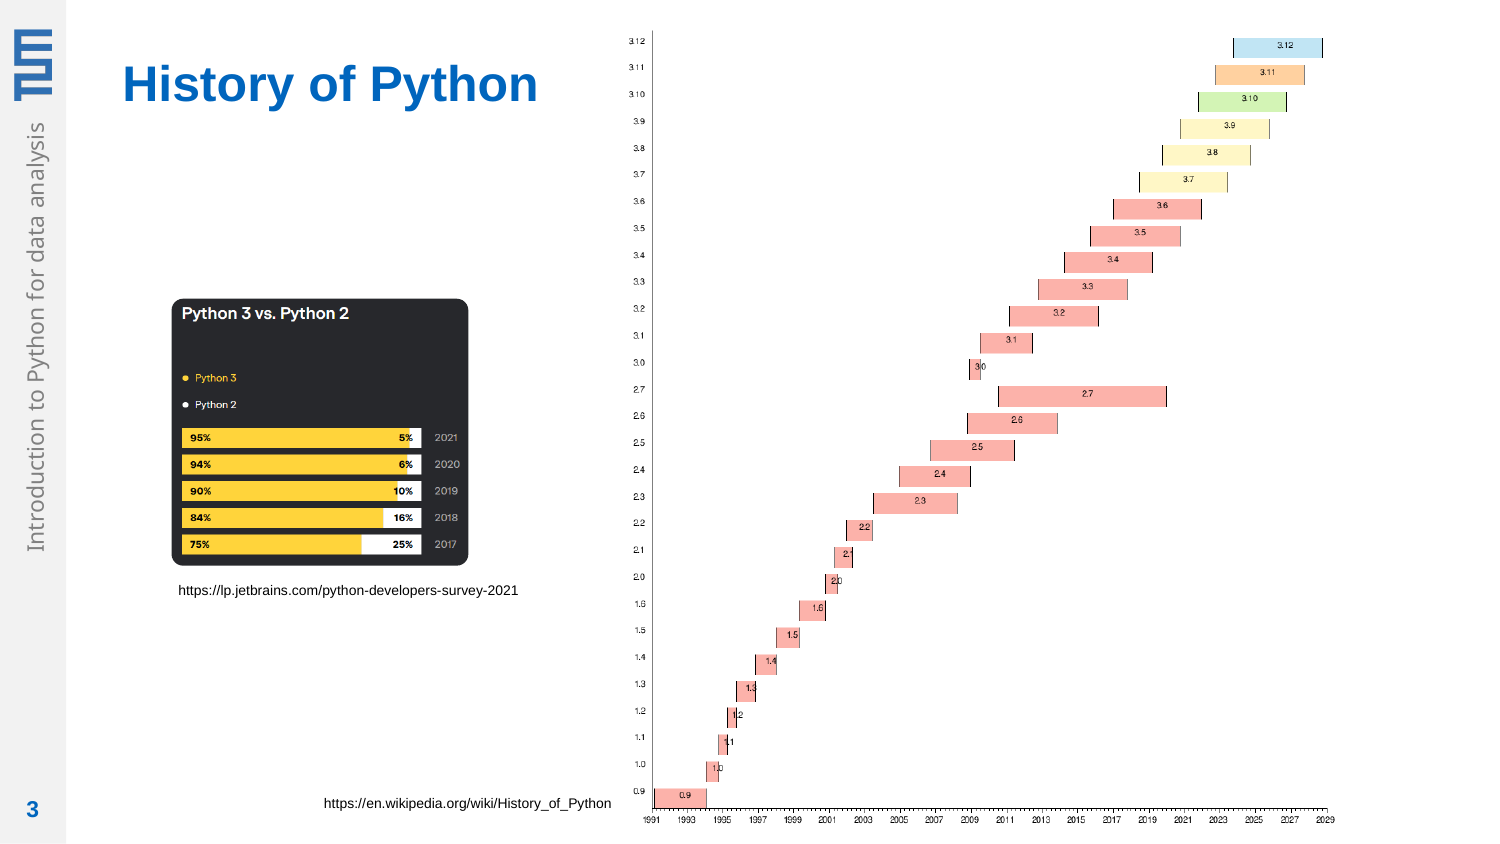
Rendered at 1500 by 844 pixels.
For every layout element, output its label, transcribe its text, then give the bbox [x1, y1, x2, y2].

list History of Python [107, 43, 566, 126]
slide_number 3 [6, 785, 59, 831]
text_box https://lp.jetbrains.com/python-developers-survey-2021 [163, 574, 535, 606]
picture [171, 298, 469, 566]
text_box https://en.wikipedia.org/wiki/History_of_Python [309, 786, 566, 819]
picture [572, 22, 1366, 831]
picture [15, 30, 52, 101]
